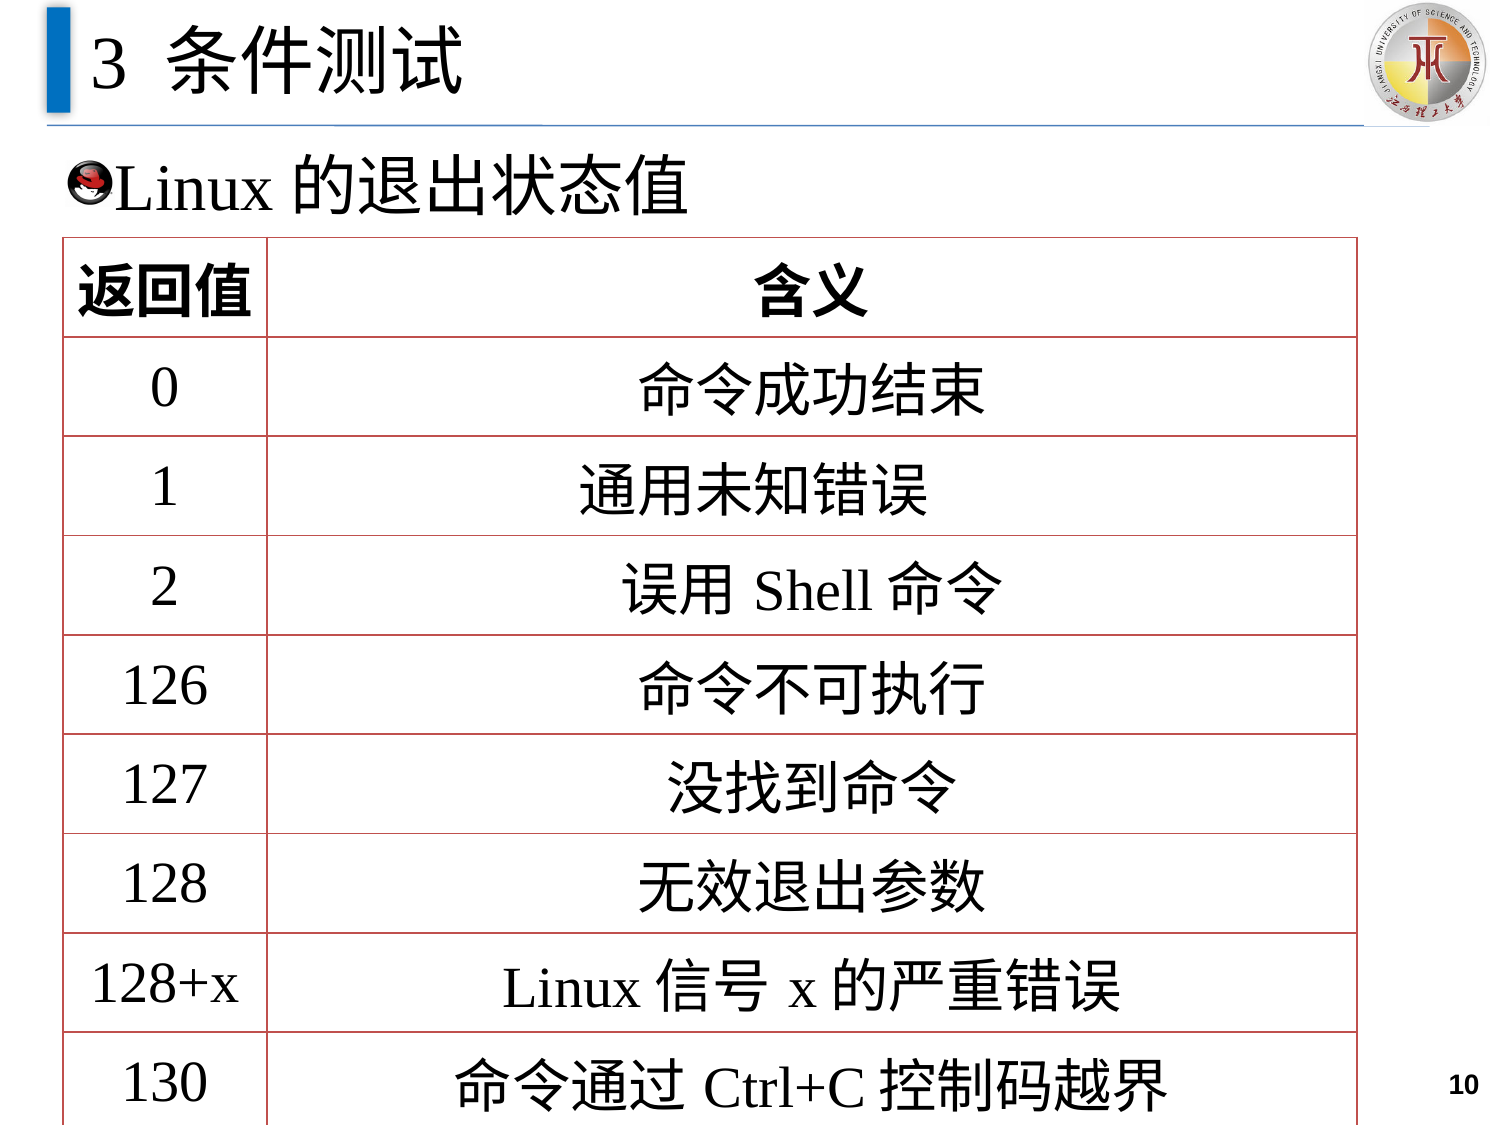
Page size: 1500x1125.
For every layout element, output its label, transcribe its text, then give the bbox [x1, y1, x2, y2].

title 3 条件测试 [75, 0, 1425, 122]
table_cell 命令通过Ctrl+C控制码越界 [268, 1033, 1356, 1125]
table_cell 0 [64, 338, 266, 435]
table_cell 126 [64, 636, 266, 733]
picture [1364, 0, 1490, 126]
table_cell Linux信号x的严重错误 [268, 934, 1356, 1031]
table_cell 无效退出参数 [268, 834, 1356, 932]
picture [65, 160, 115, 207]
table_cell 误用Shell命令 [268, 536, 1356, 634]
table_cell 2 [64, 536, 266, 634]
table_cell 128 [64, 834, 266, 932]
table_header 含义 [268, 238, 1356, 336]
table_cell 命令不可执行 [268, 636, 1356, 733]
table_cell 没找到命令 [268, 735, 1356, 833]
table_cell 1 [64, 437, 266, 535]
list Linux的退出状态值 [50, 135, 1427, 1088]
slide_number 10 [1358, 1042, 1495, 1125]
table_cell 通用未知错误 [268, 437, 1356, 535]
table_cell 130 [64, 1033, 266, 1125]
table_cell 命令成功结束 [268, 338, 1356, 435]
table_header 返回值 [64, 238, 266, 336]
table_cell 128+x [64, 934, 266, 1031]
table_cell 127 [64, 735, 266, 833]
